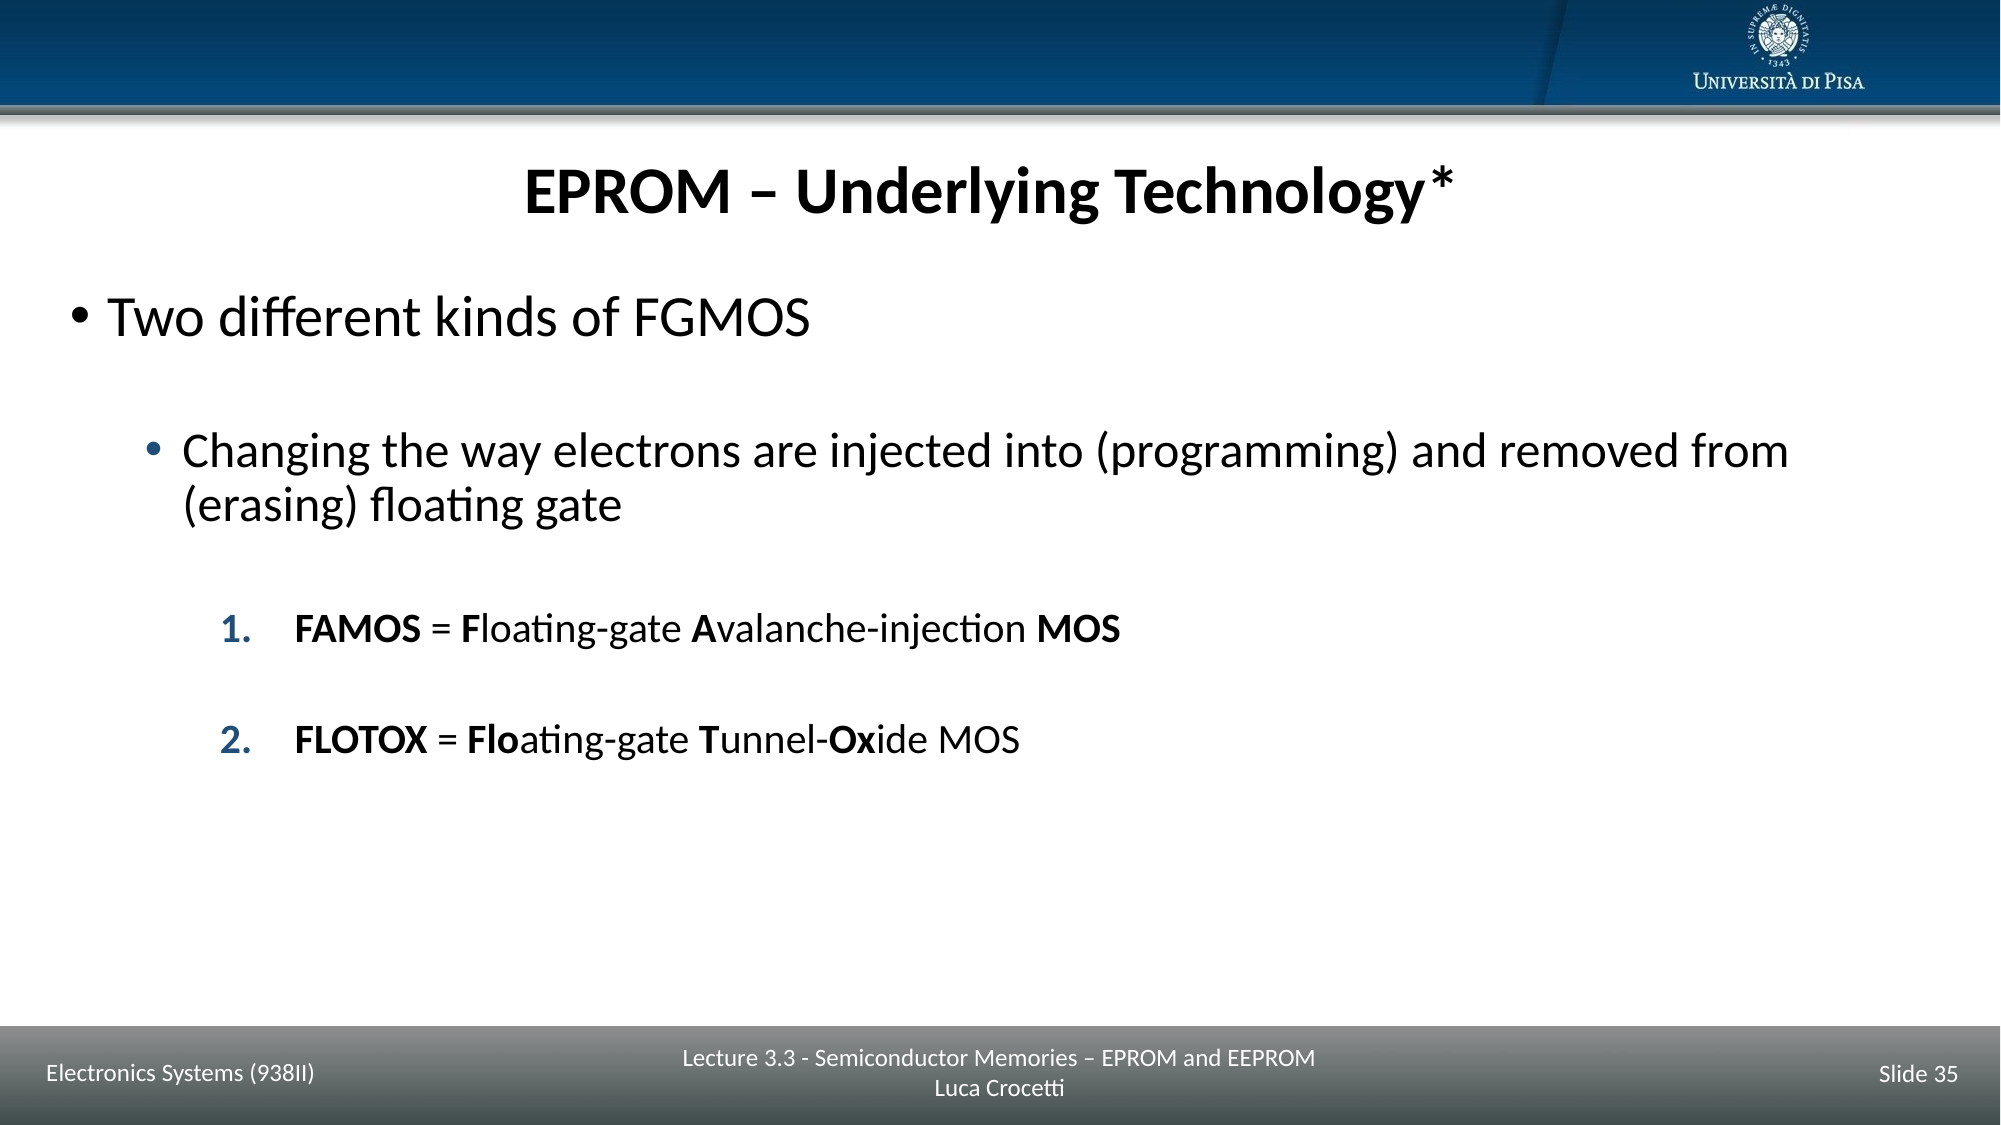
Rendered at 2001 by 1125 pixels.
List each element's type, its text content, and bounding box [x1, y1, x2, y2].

text_box Two different kinds of FGMOS Changing the way electrons are injected into (programming) and removed from (erasing) floating gate FAMOS = Floating-gate Avalanche-injection MOS FLOTOX = Floating-gate Tunnel-Oxide MOS [54, 278, 1945, 993]
picture [0, 0, 2001, 1125]
title EPROM – Underlying Technology* [55, 138, 1945, 244]
